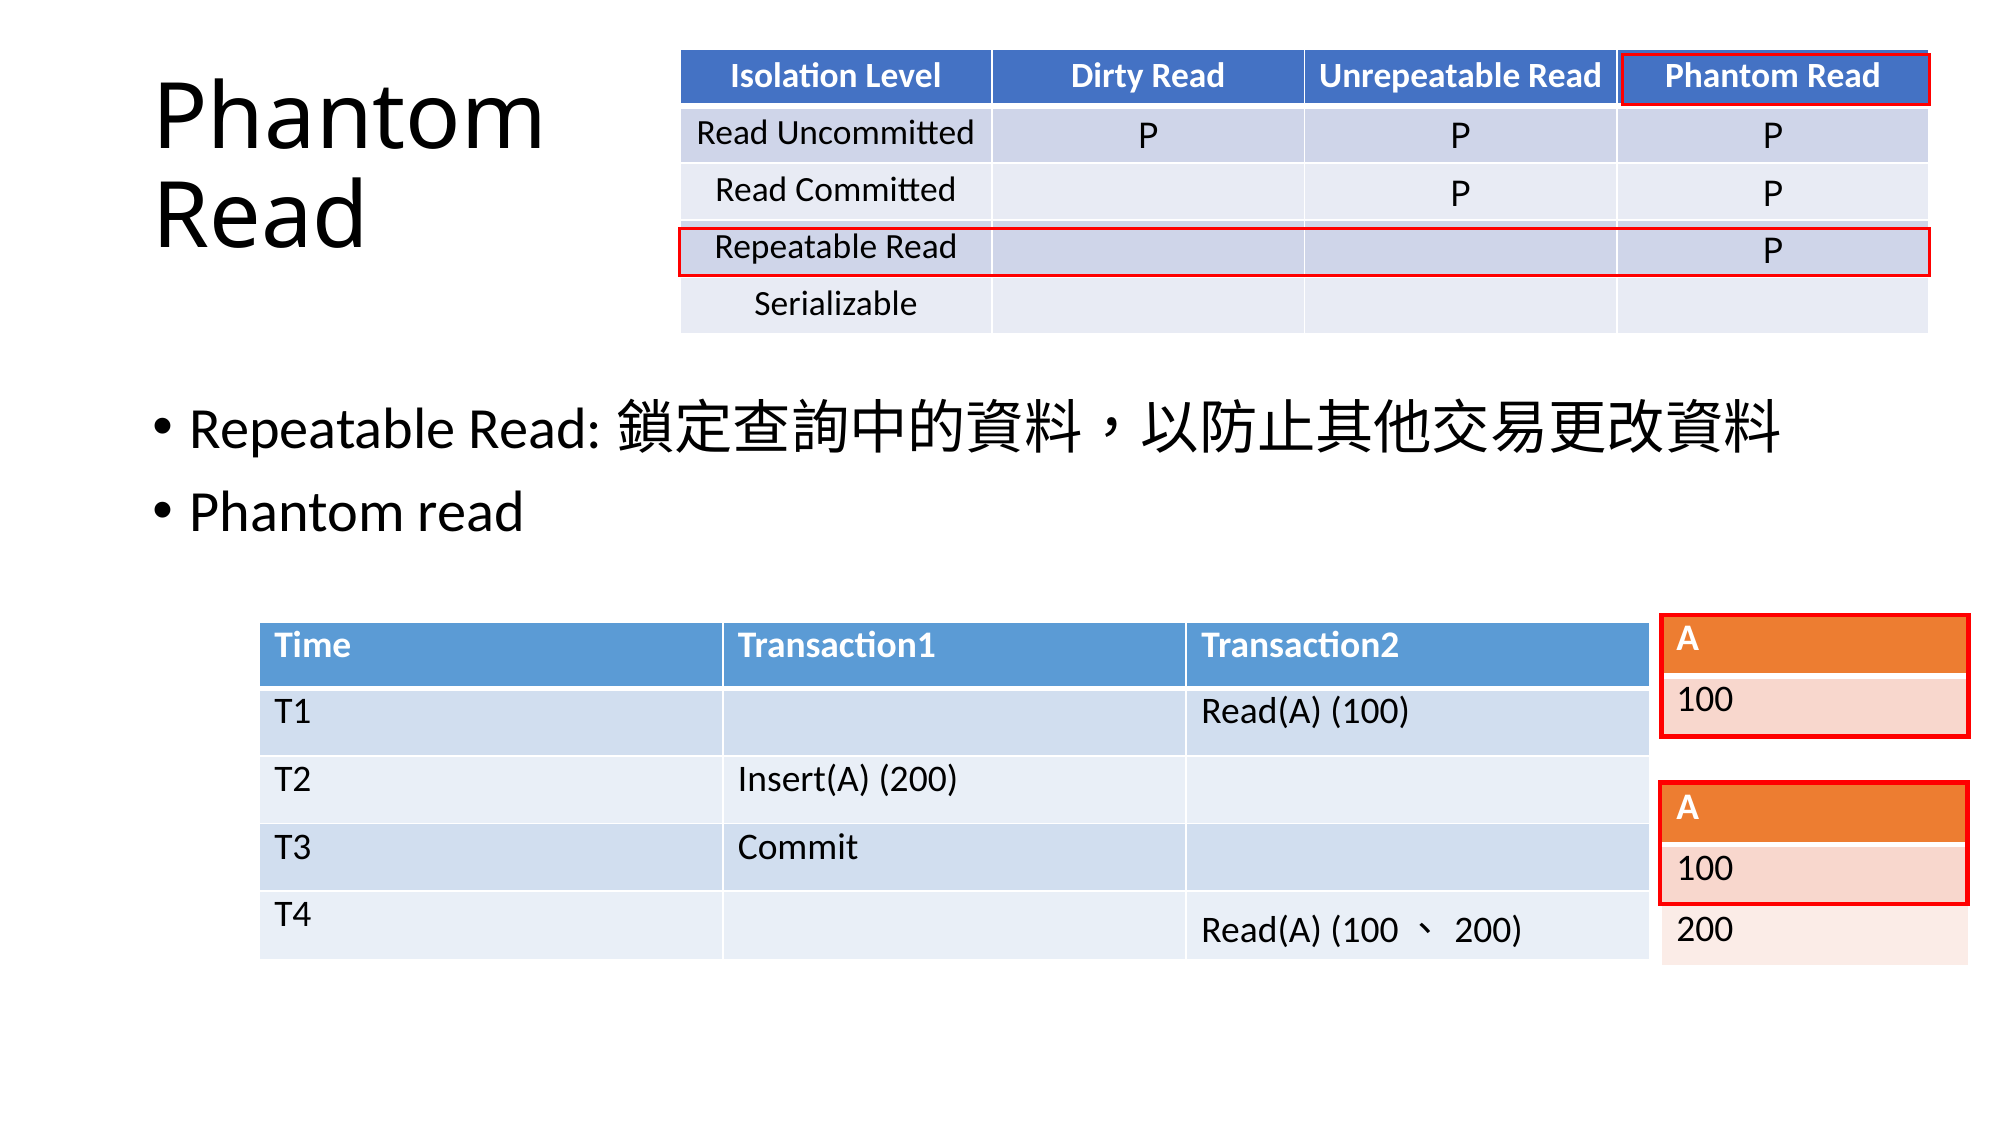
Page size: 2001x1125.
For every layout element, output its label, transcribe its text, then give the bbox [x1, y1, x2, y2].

table_cell T4 [260, 892, 722, 959]
table_header Unrepeatable Read [1305, 50, 1616, 103]
table_cell Commit [724, 824, 1185, 890]
table_cell T2 [260, 757, 722, 823]
table_cell [1187, 824, 1649, 890]
text_box [1659, 781, 1968, 905]
table_cell [1187, 757, 1649, 823]
title Phantom Read [137, 59, 679, 278]
table_cell Read Committed [681, 164, 991, 219]
table_cell P [1305, 164, 1616, 219]
table_cell [724, 892, 1185, 959]
table_cell Repeatable Read [681, 221, 991, 228]
text_box [1660, 614, 1970, 738]
table_header Time [260, 623, 722, 686]
table_header Dirty Read [993, 50, 1304, 103]
list Repeatable Read:鎖定查詢中的資料，以防止其他交易更改資料 Phantom read [137, 299, 1863, 1014]
table_cell Read(A) (100、200) [1187, 892, 1649, 959]
table_cell Read Uncommitted [681, 109, 991, 162]
table_cell P [1305, 109, 1616, 162]
table_cell P [1618, 164, 1928, 219]
table_cell 200 [1662, 906, 1968, 965]
table_header Transaction2 [1187, 623, 1649, 686]
text_box [1622, 54, 1930, 106]
text_box [679, 228, 1930, 277]
table_cell [993, 278, 1304, 333]
table_cell [1618, 278, 1928, 333]
table_cell [993, 164, 1304, 219]
table_cell Read(A) (100) [1187, 691, 1649, 755]
table_cell T1 [260, 691, 722, 755]
table_cell [724, 691, 1185, 755]
table_header Transaction1 [724, 623, 1185, 686]
table_cell [1305, 278, 1616, 333]
table_cell Serializable [681, 278, 991, 333]
table_cell [1305, 221, 1616, 228]
table_header Isolation Level [681, 50, 991, 103]
table_cell [993, 221, 1304, 228]
table_cell P [993, 109, 1304, 162]
table_cell T3 [260, 824, 722, 890]
table_cell P [1618, 109, 1928, 162]
table_cell Insert(A) (200) [724, 757, 1185, 823]
table_cell P [1618, 221, 1928, 228]
table_header Phantom Read [1618, 50, 1928, 103]
